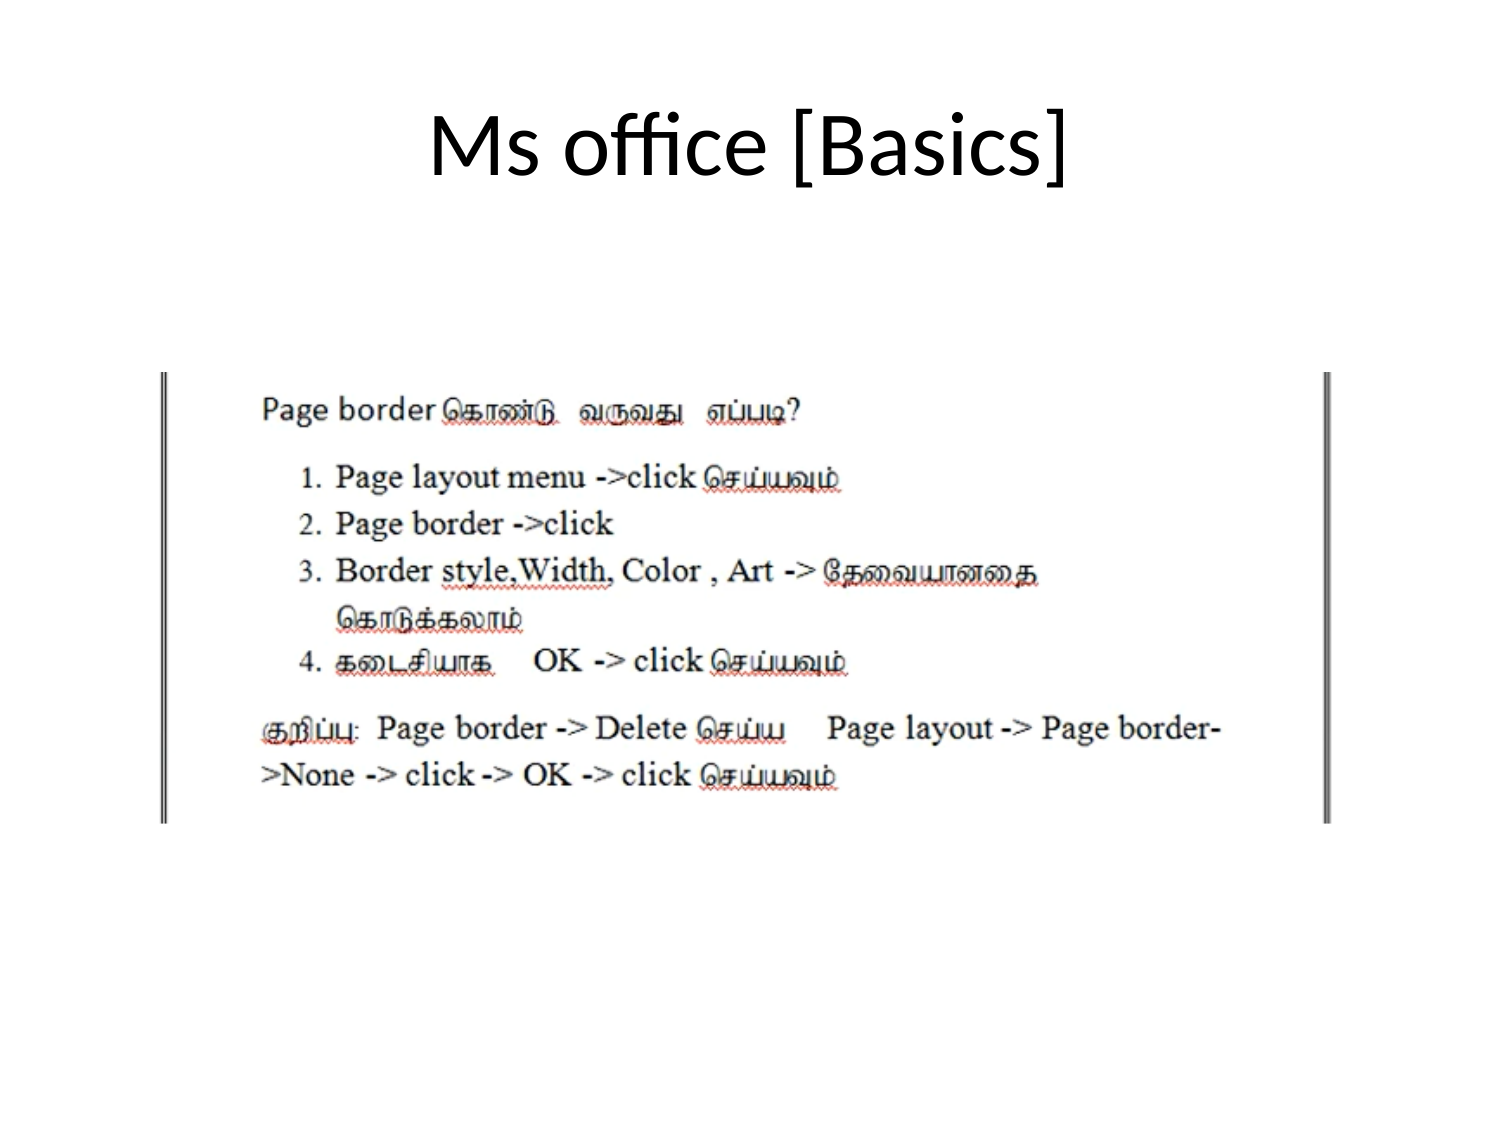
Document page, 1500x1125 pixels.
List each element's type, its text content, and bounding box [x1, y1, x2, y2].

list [127, 372, 1373, 895]
title Ms office [Basics] [75, 45, 1425, 233]
